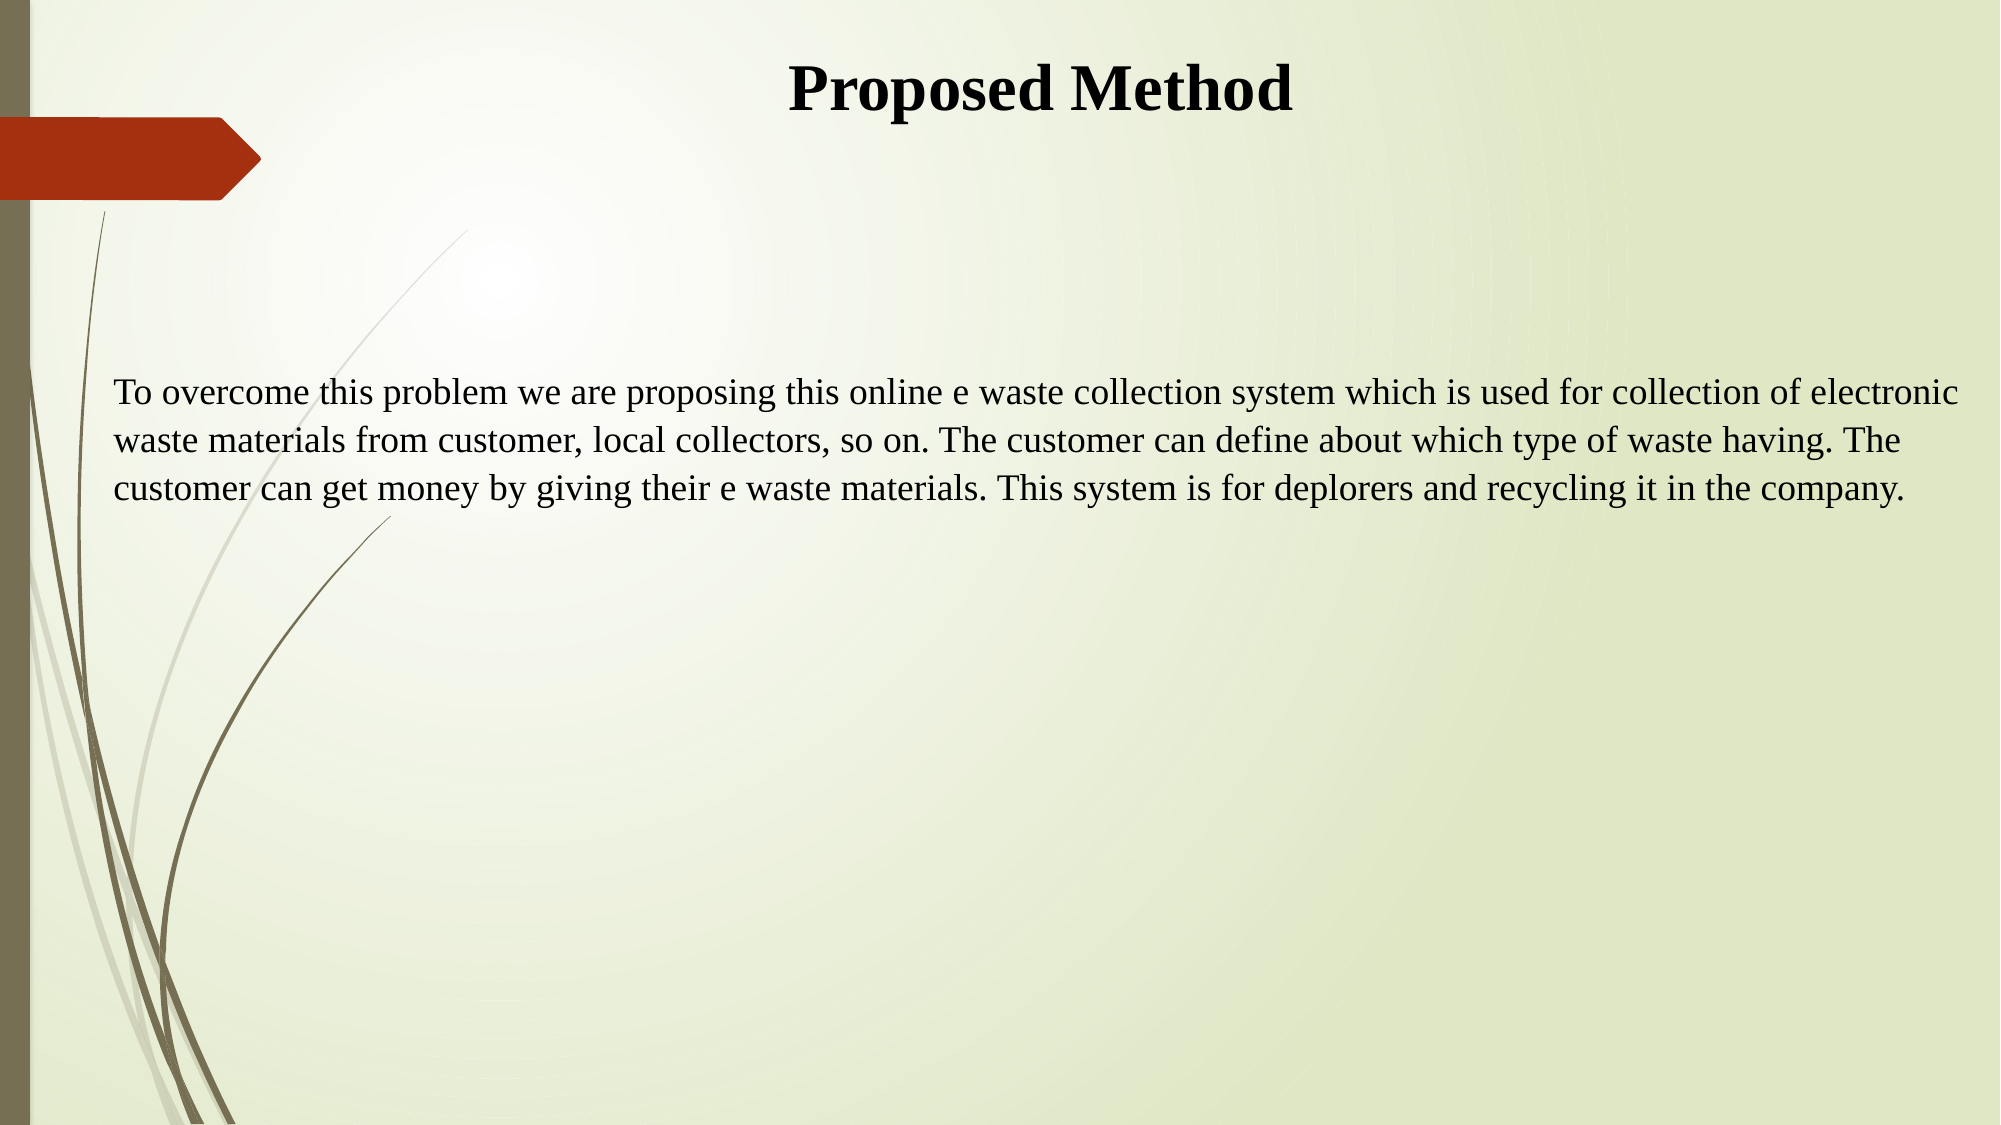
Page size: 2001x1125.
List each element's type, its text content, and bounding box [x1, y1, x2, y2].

text_box Proposed Method To overcome this problem we are proposing this online e waste collection system which is used for collection of electronic waste materials from customer, local collectors, so on. The customer can define about which type of waste having. The customer can get money by giving their e waste materials. This system is for deplorers and recycling it in the company. [98, 36, 2000, 516]
